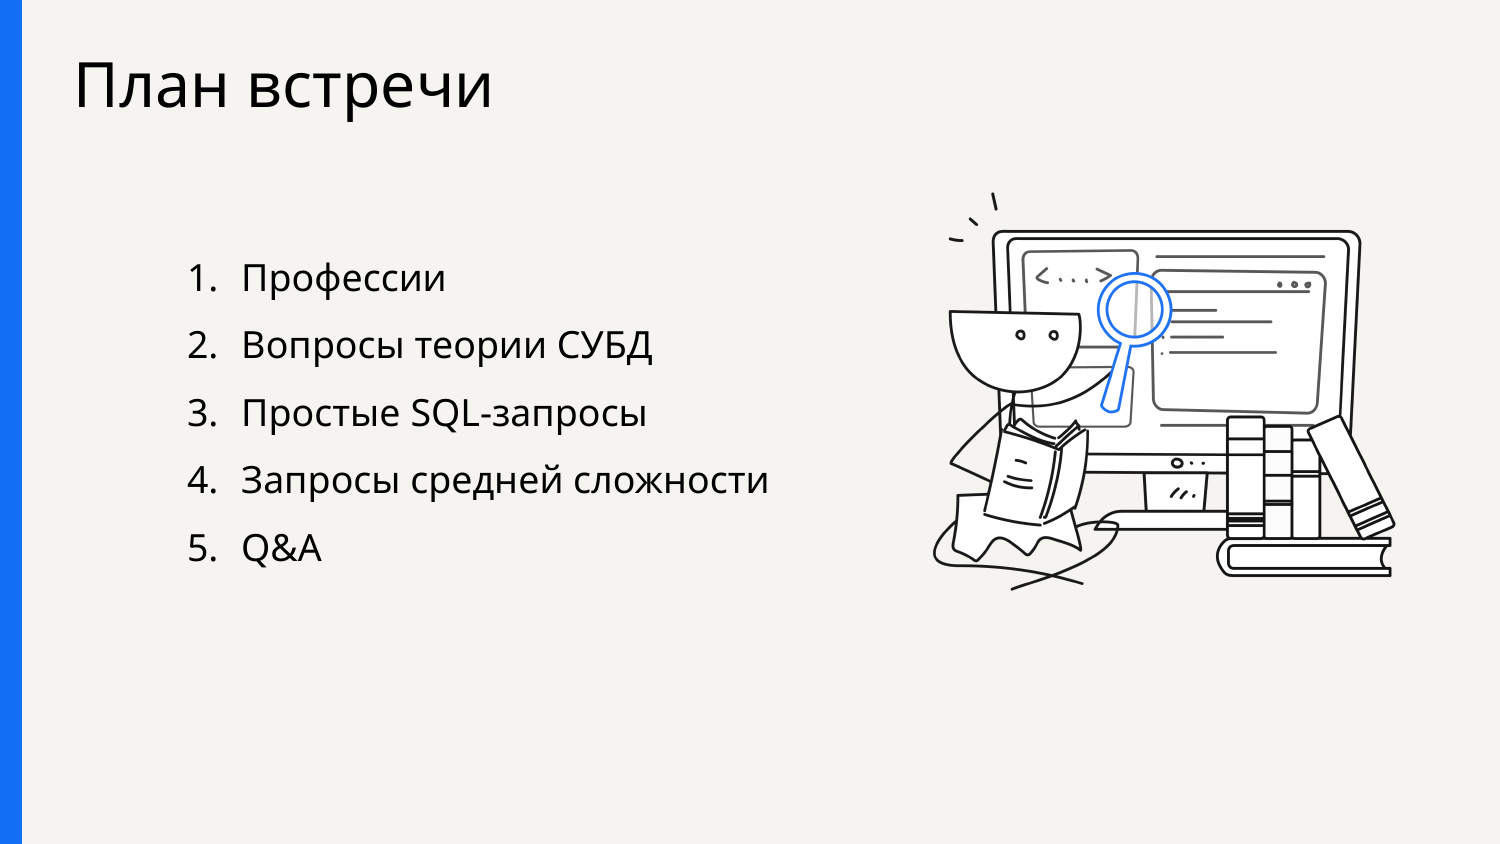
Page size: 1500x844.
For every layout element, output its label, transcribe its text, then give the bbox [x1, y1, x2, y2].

subtitle Профессии Вопросы теории СУБД Простые SQL-запросы Запросы средней сложности Q&A [151, 216, 853, 686]
title План встречи [59, 29, 1053, 183]
text_box [0, 0, 22, 844]
picture [909, 148, 1417, 634]
